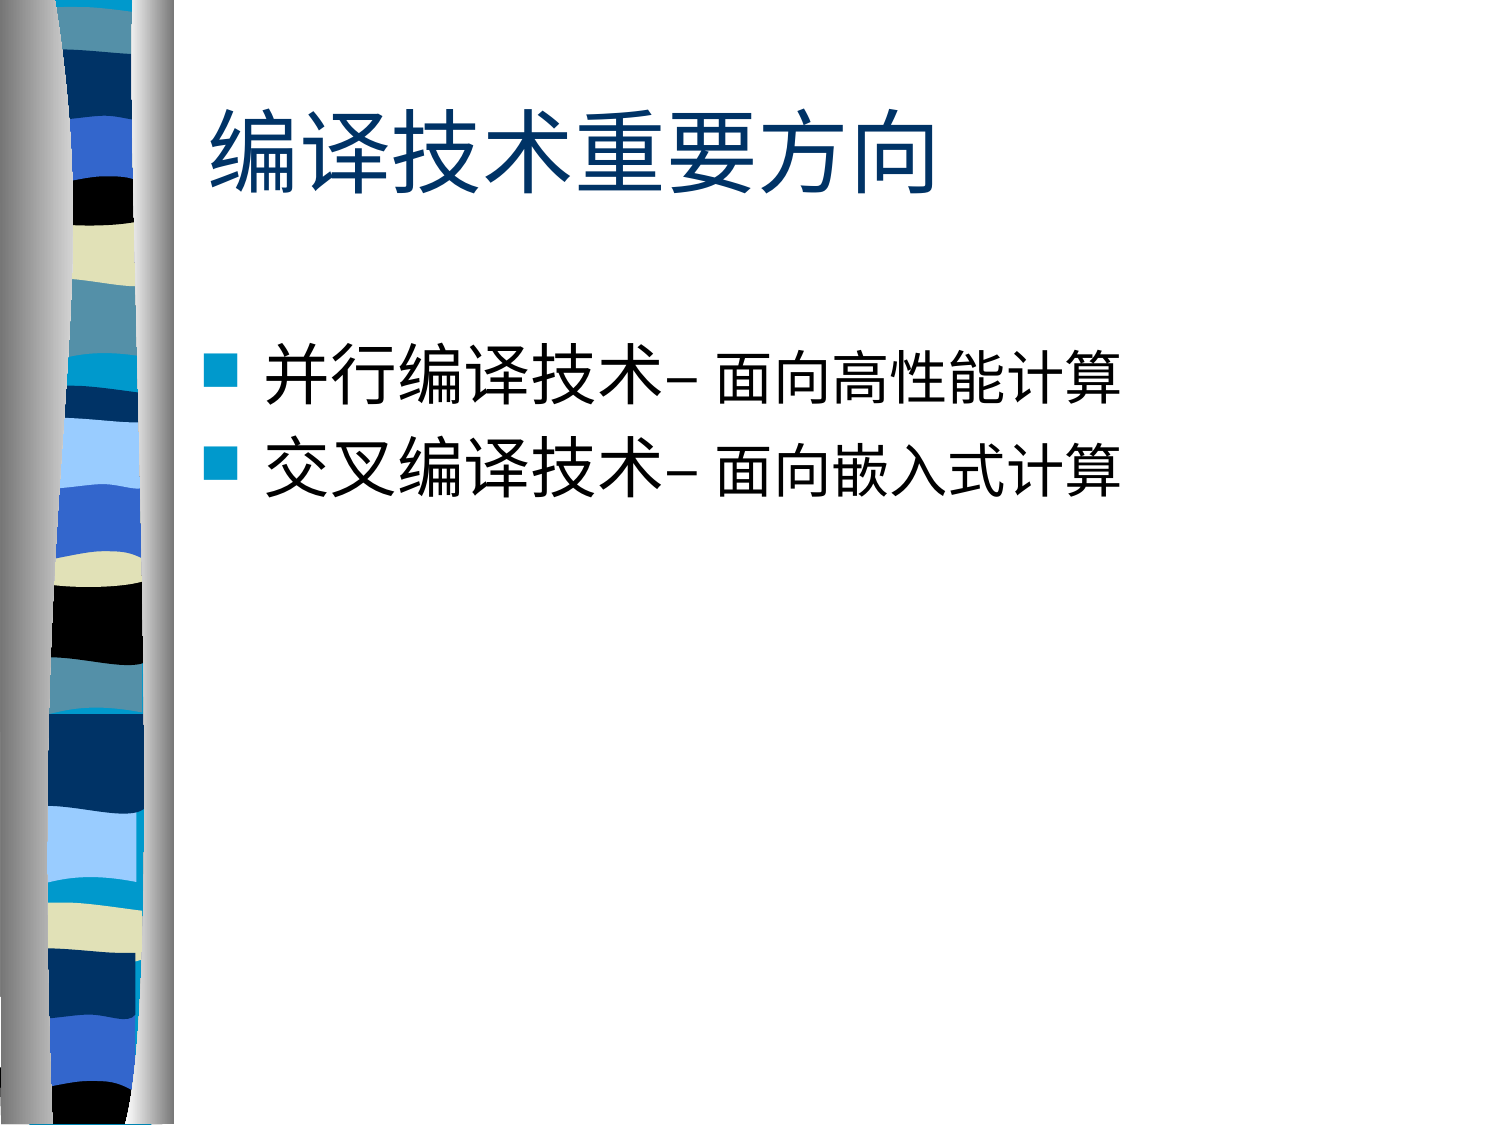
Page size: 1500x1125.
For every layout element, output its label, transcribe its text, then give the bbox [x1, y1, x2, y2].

list 并行编译技术– 面向高性能计算 交叉编译技术– 面向嵌入式计算 [192, 324, 1468, 1001]
title 编译技术重要方向 [192, 74, 1468, 226]
